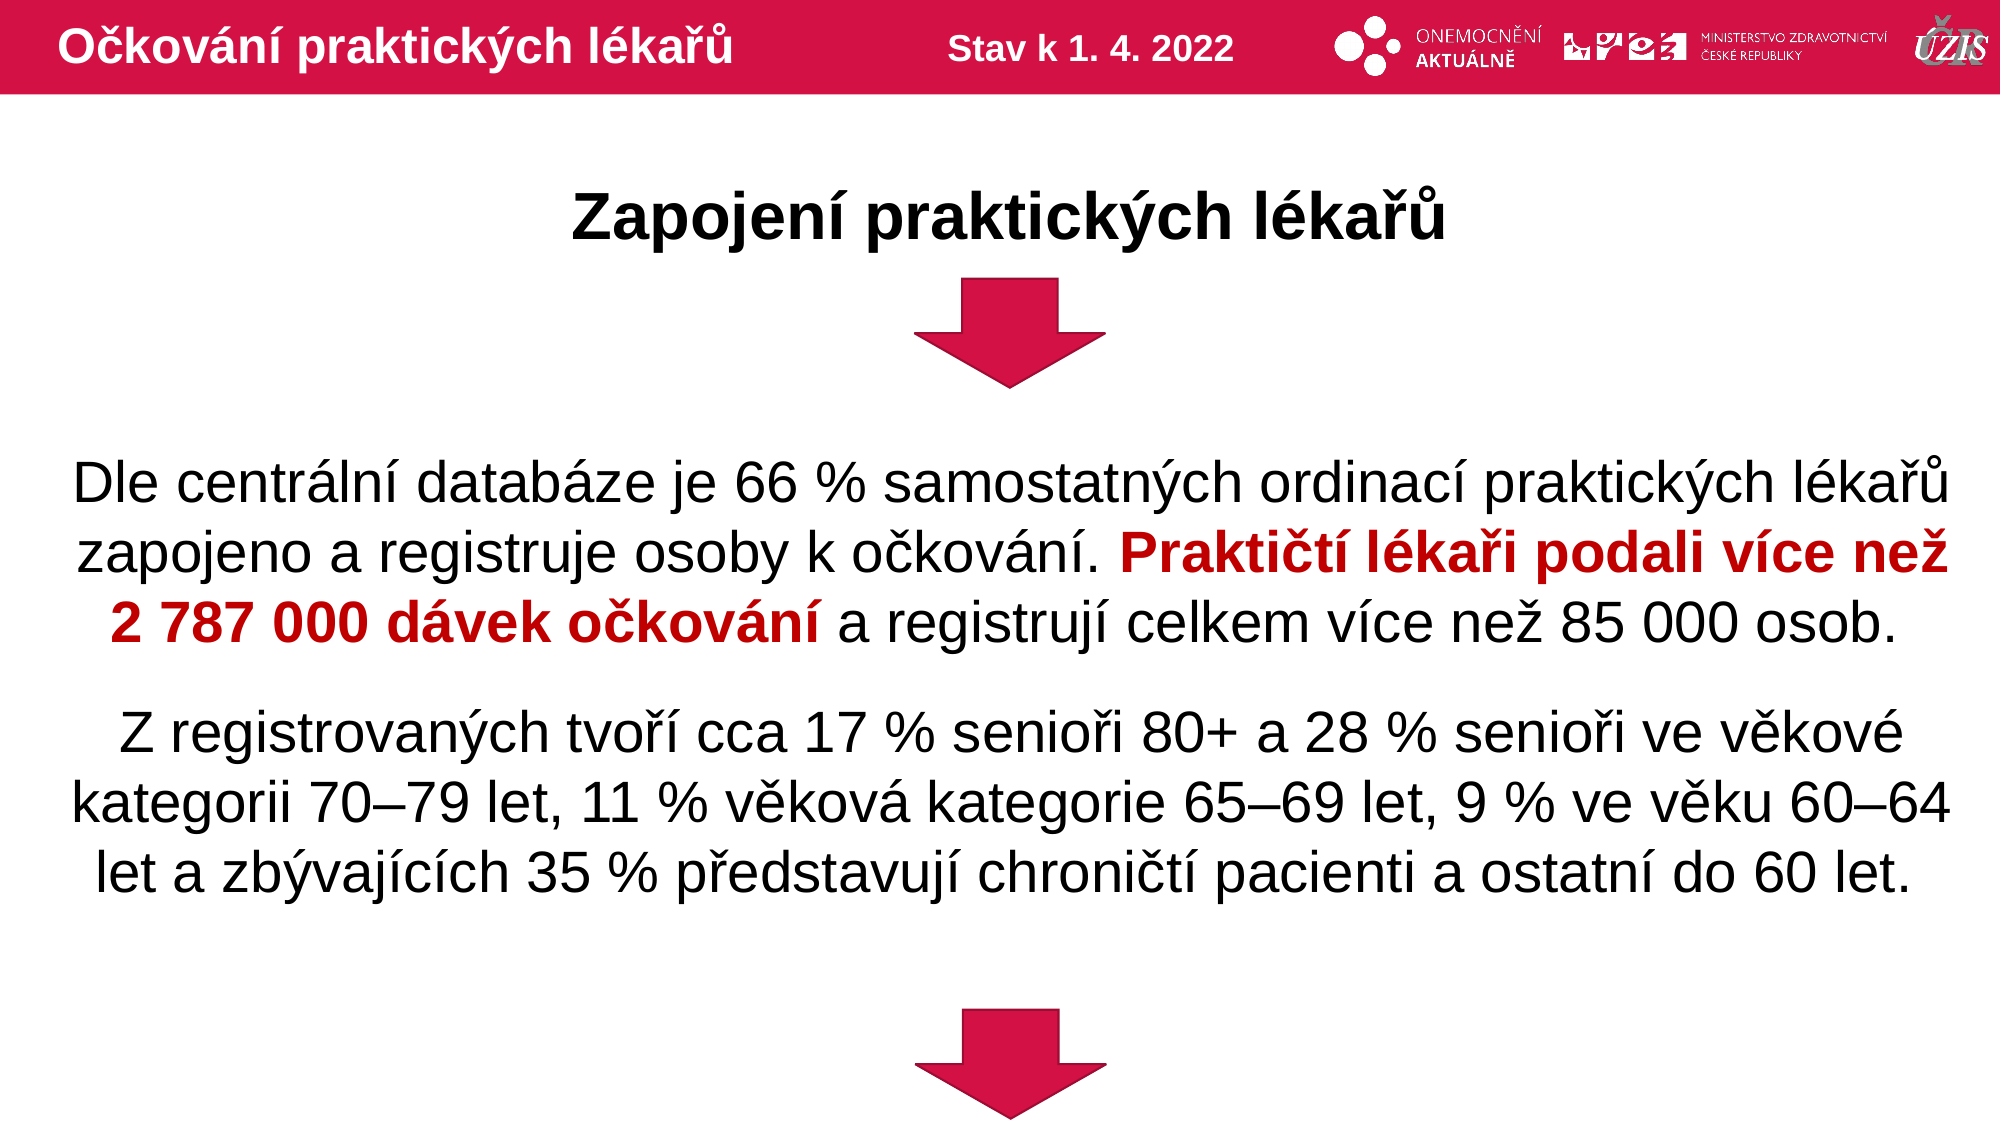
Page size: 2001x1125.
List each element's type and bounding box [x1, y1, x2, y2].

picture [1563, 31, 1888, 60]
text_box [914, 1008, 1107, 1120]
text_box [932, 16, 1322, 77]
picture [1334, 16, 1542, 76]
picture [1915, 15, 1989, 66]
text_box [92, 165, 1929, 261]
text_box [913, 277, 1106, 389]
text_box [42, 437, 1985, 912]
title [42, 0, 1262, 95]
